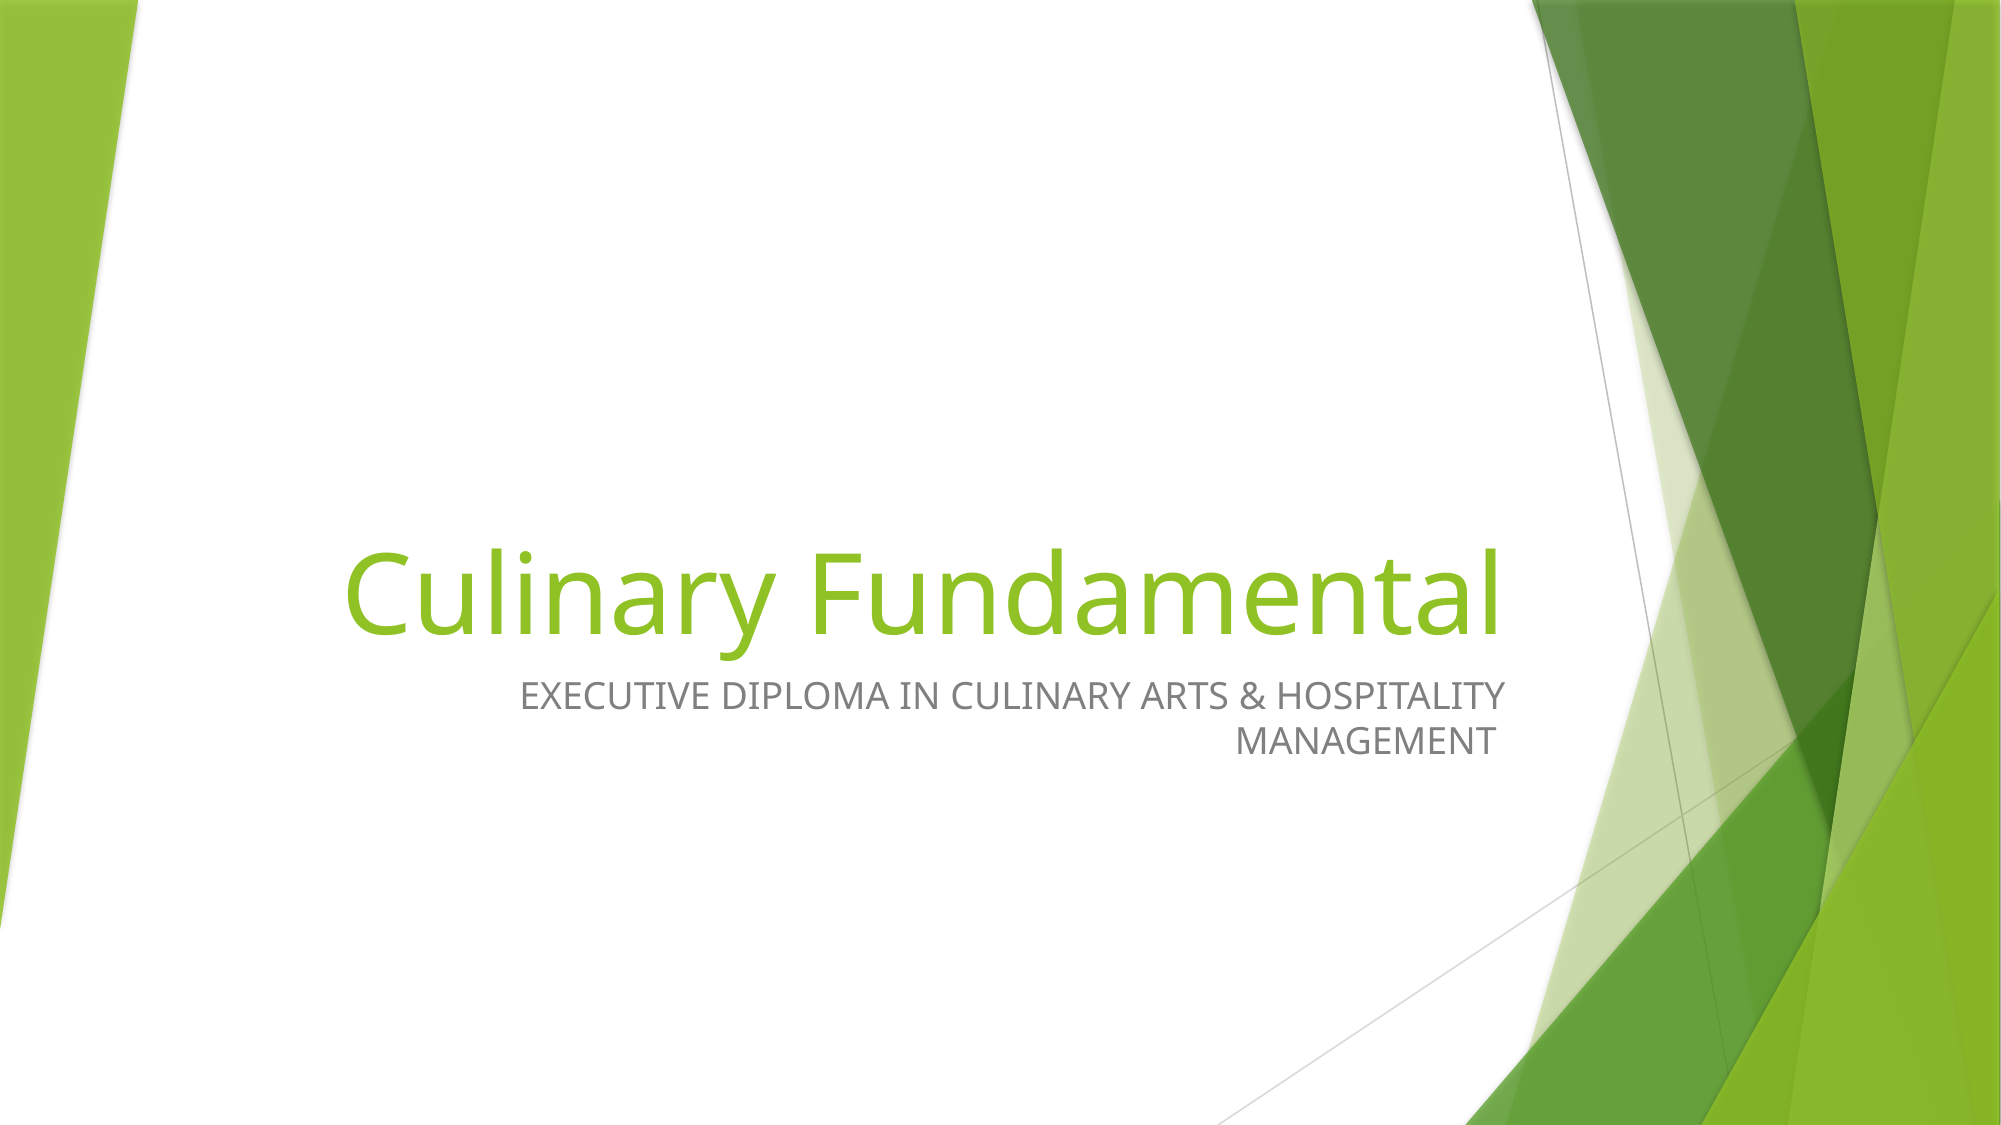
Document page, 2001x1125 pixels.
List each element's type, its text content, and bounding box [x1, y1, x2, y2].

subtitle EXECUTIVE DIPLOMA IN CULINARY ARTS & HOSPITALITY MANAGEMENT [247, 664, 1522, 845]
title Culinary Fundamental [247, 394, 1522, 664]
